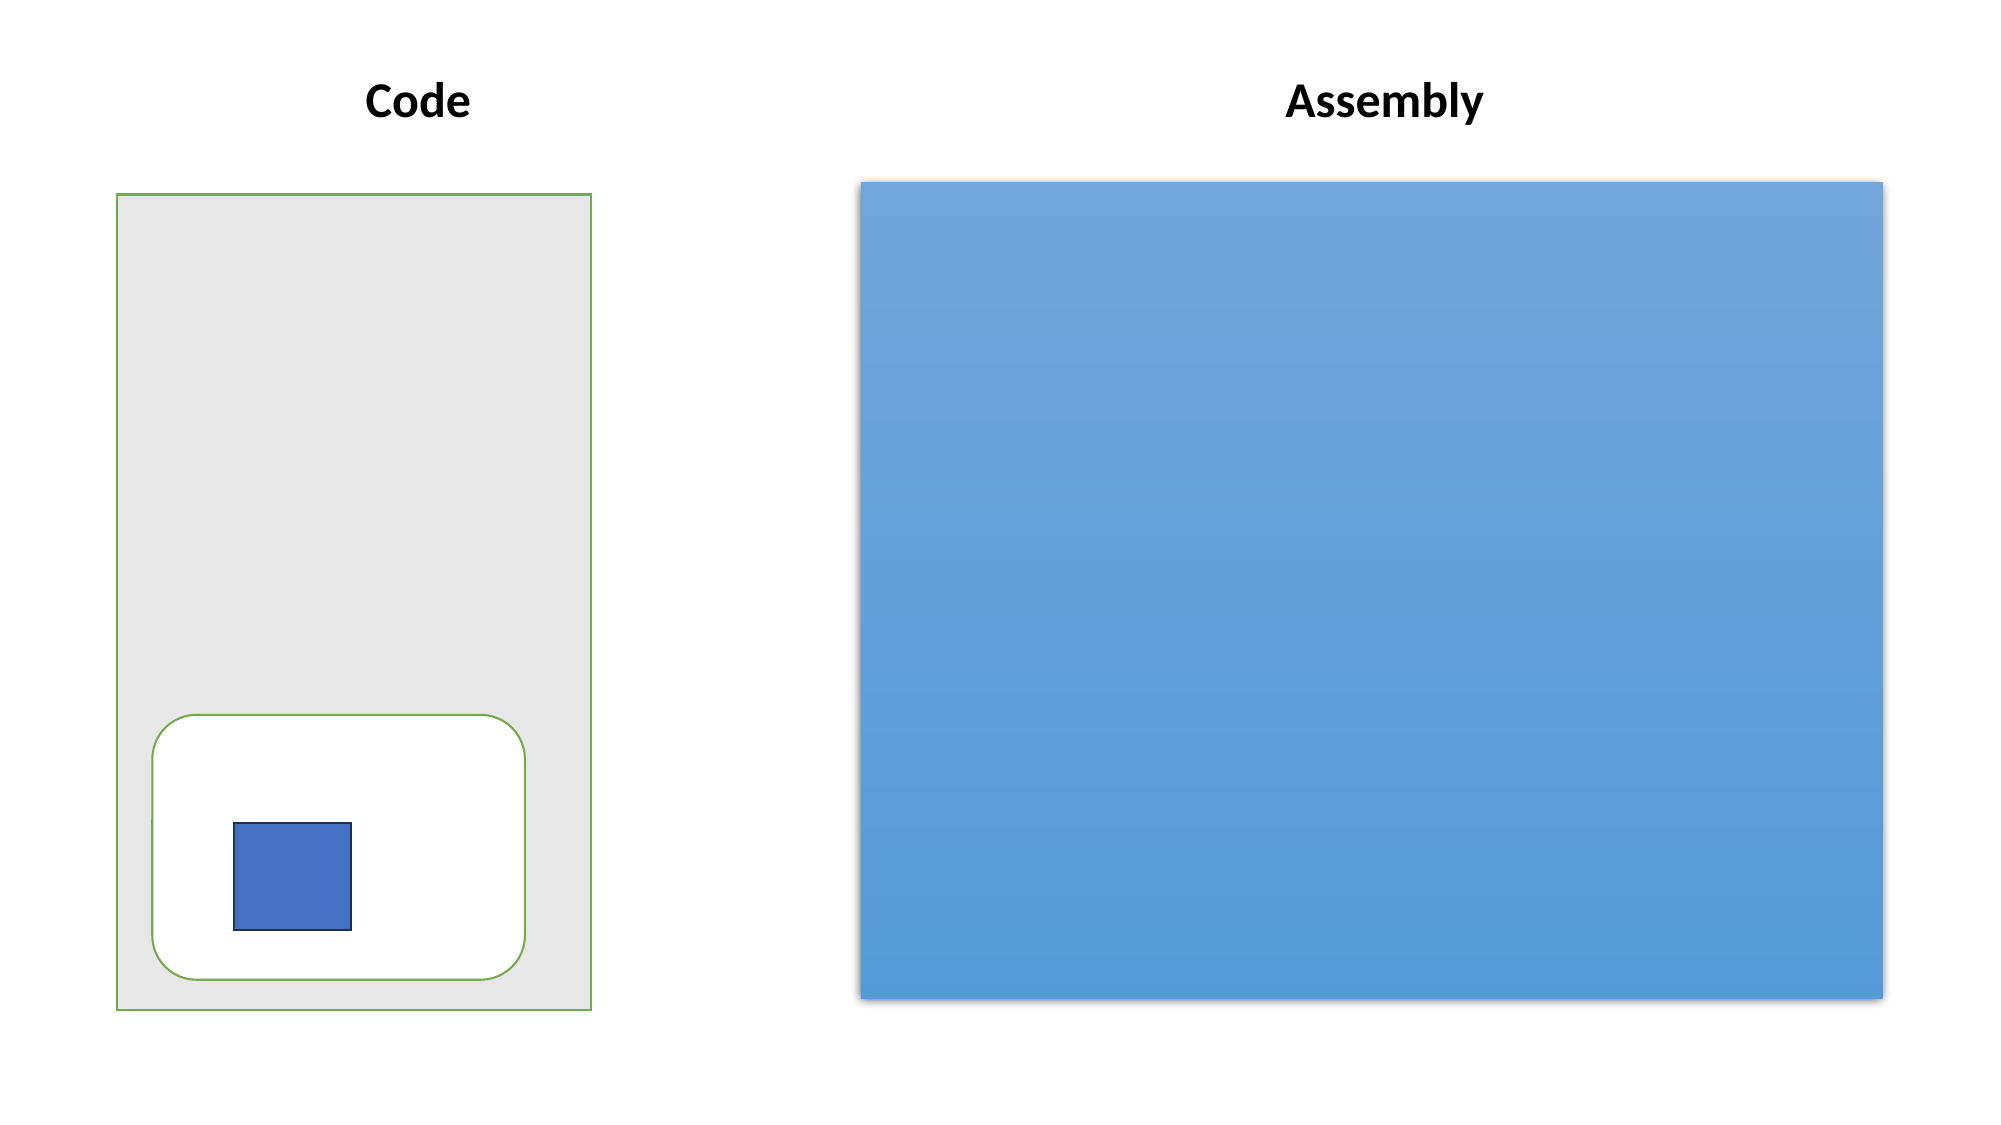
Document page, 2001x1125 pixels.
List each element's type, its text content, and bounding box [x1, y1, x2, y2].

text_box Code [350, 60, 709, 135]
text_box Assembly [1270, 60, 1839, 135]
text_box [860, 182, 1883, 999]
text_box [233, 822, 352, 931]
text_box [116, 193, 592, 1011]
text_box [151, 713, 526, 981]
